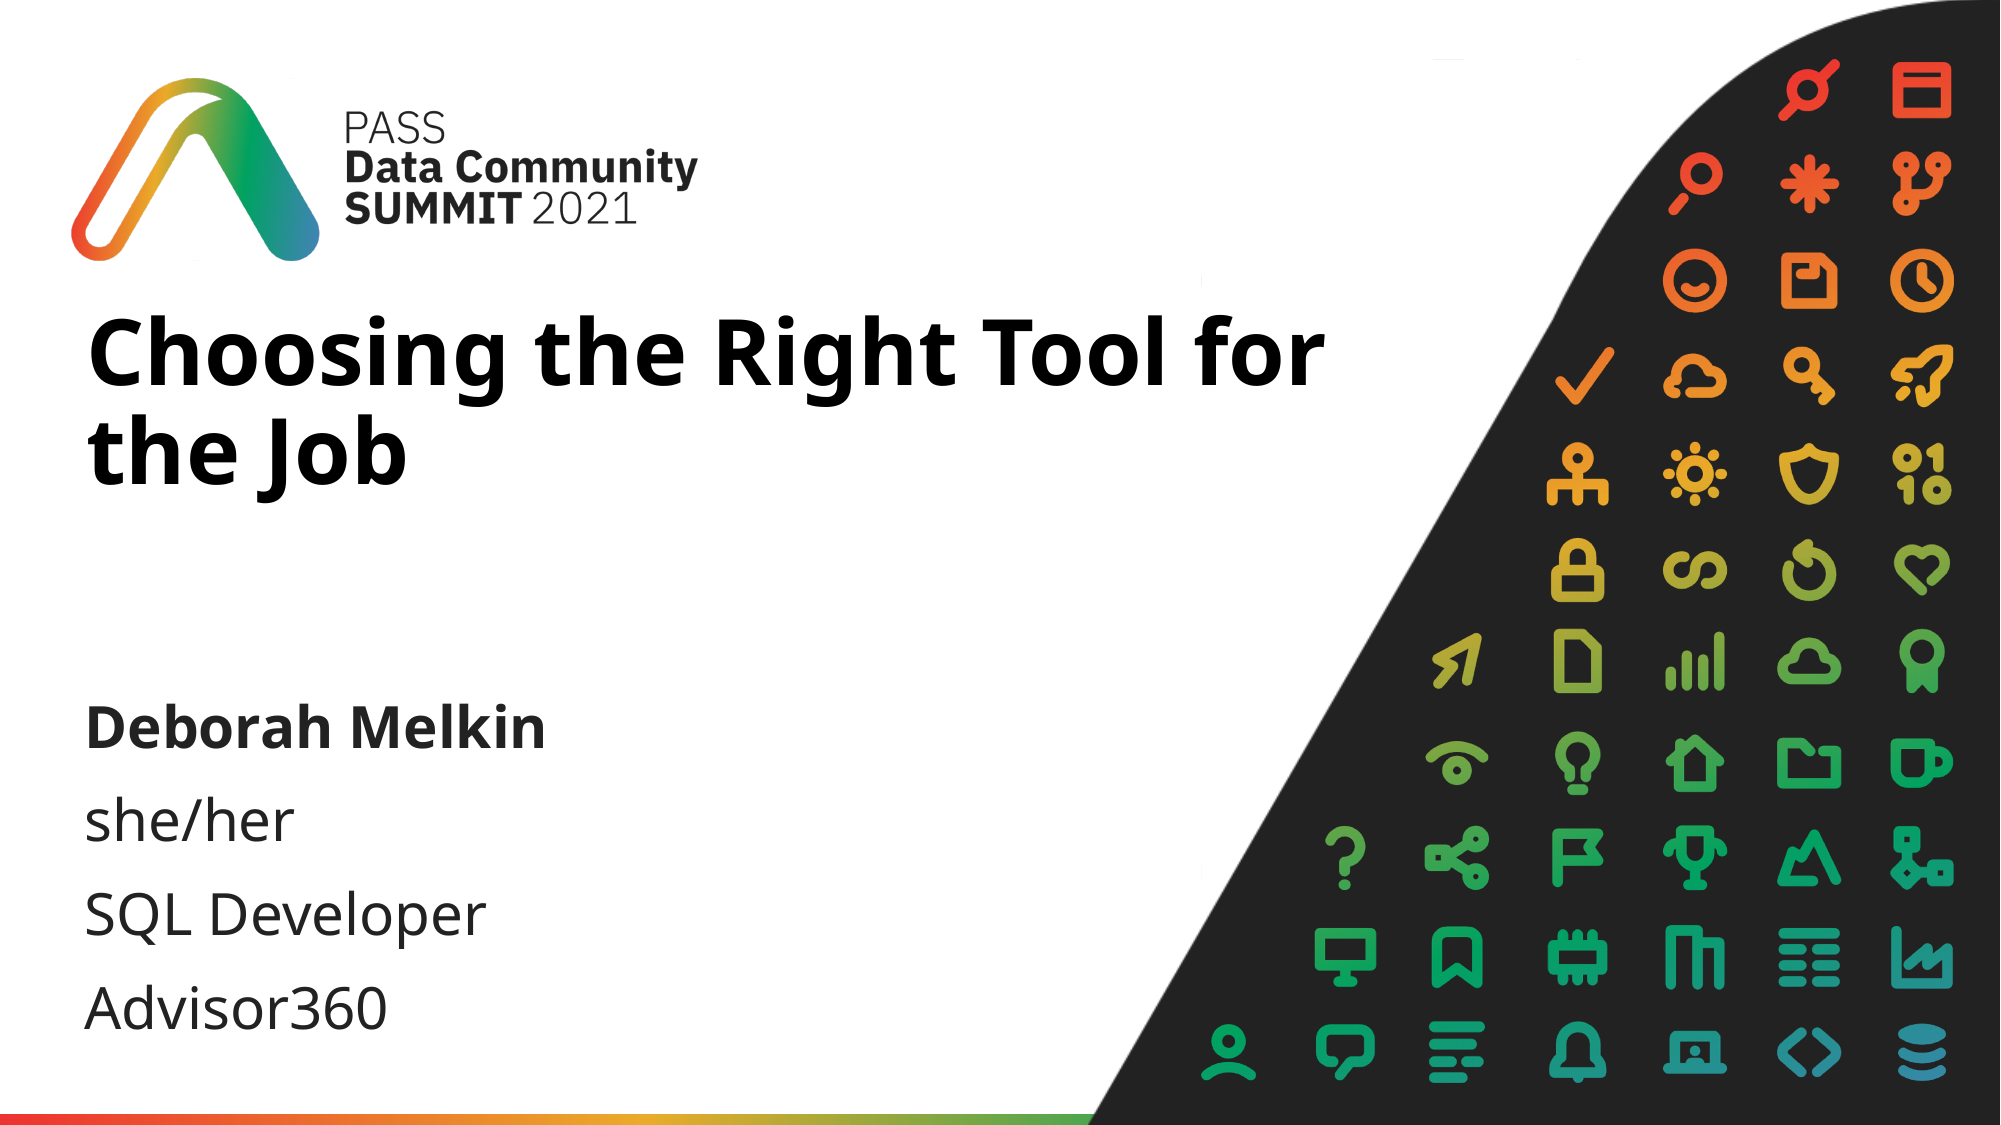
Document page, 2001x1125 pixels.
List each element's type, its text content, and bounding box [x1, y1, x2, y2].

list Advisor360 [69, 960, 1073, 1052]
picture [71, 78, 698, 261]
list SQL Developer [69, 866, 1073, 958]
picture [1201, 59, 1954, 1083]
title Choosing the Right Tool for the Job [71, 298, 1381, 617]
list she/her [69, 773, 1073, 864]
list Deborah Melkin [69, 679, 1073, 771]
picture [0, 1114, 1094, 1125]
